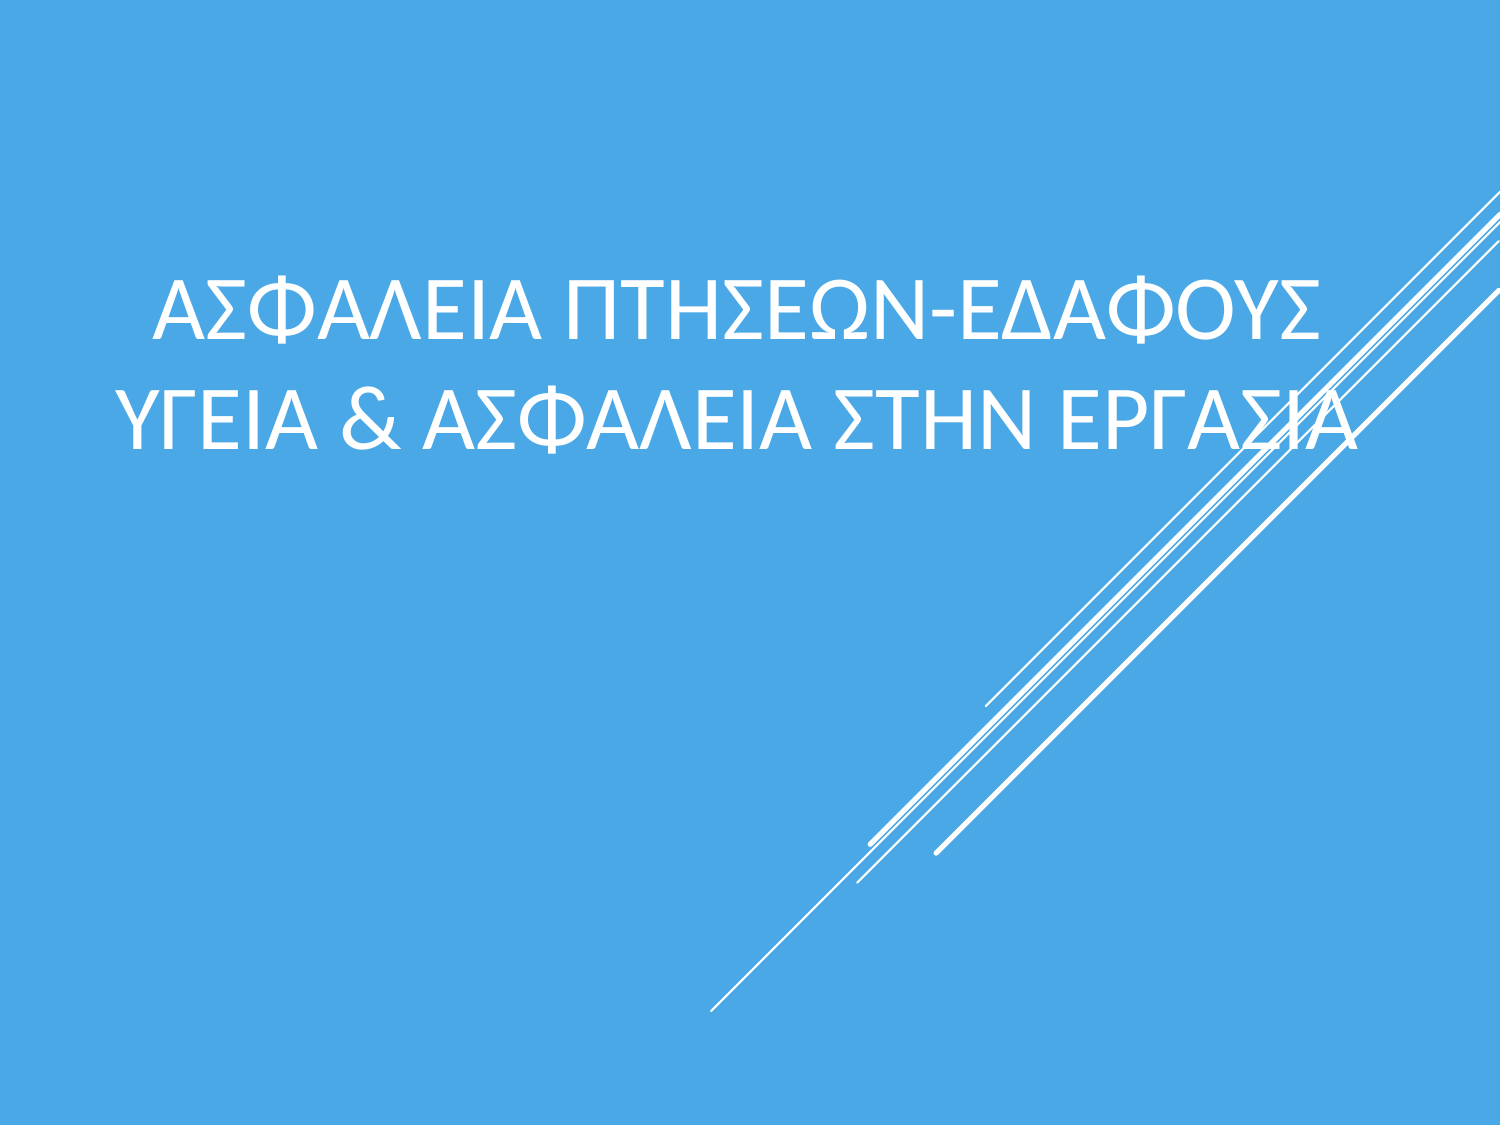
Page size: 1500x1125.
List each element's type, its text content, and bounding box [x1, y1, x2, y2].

title ΑΣΦΑΛΕΙΑ ΠΤΗΣΕΩΝ-ΕΔΑΦΟΥΣ ΥΓΕΙΑ & ΑΣΦΑΛΕΙΑ ΣΤΗΝ ΕΡΓΑΣΙΑ [62, 162, 1413, 475]
subtitle [87, 630, 901, 945]
